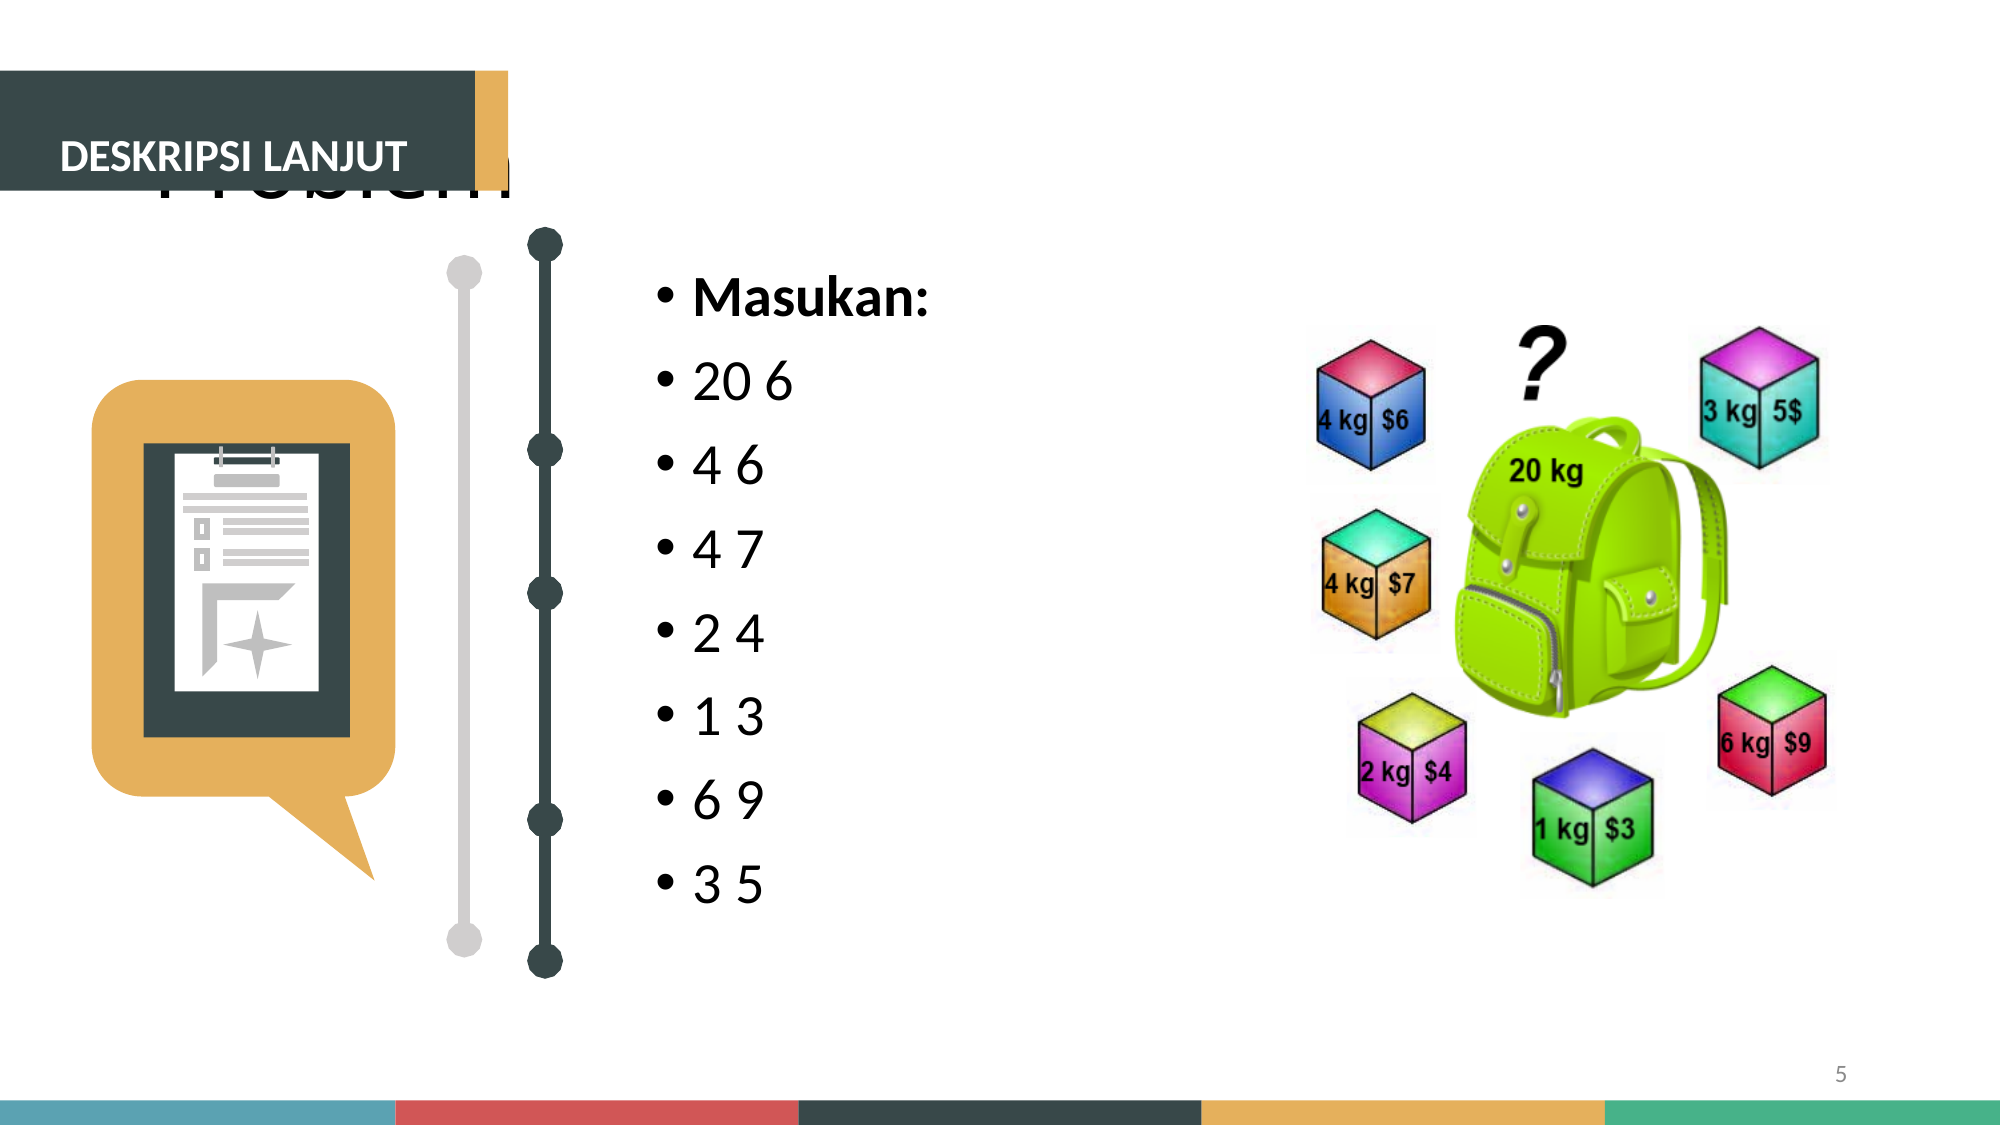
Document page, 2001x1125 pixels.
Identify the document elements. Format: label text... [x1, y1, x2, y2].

text_box [0, 1099, 394, 1125]
picture [1306, 325, 1840, 899]
text_box [196, 520, 208, 538]
text_box [201, 582, 298, 679]
text_box DESKRIPSI LANJUT [45, 118, 561, 188]
text_box [797, 1099, 1201, 1125]
text_box [222, 609, 293, 680]
list Masukan: 20 6 4 6 4 7 2 4 1 3 6 9 3 5 [640, 259, 1327, 973]
text_box [476, 70, 509, 118]
text_box [224, 456, 270, 466]
text_box [143, 442, 351, 738]
text_box [394, 1099, 797, 1125]
text_box [90, 378, 397, 884]
text_box [476, 188, 509, 192]
text_box [196, 550, 208, 568]
text_box [0, 70, 476, 192]
text_box [276, 456, 281, 466]
text_box [270, 445, 277, 469]
text_box Problem [137, 59, 1863, 278]
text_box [544, 244, 564, 961]
text_box [1201, 1099, 1604, 1125]
text_box [212, 473, 281, 489]
text_box [173, 453, 320, 692]
text_box [212, 456, 218, 466]
slide_number 5 [1412, 1042, 1863, 1103]
text_box [218, 445, 225, 469]
text_box [1604, 1099, 2000, 1125]
